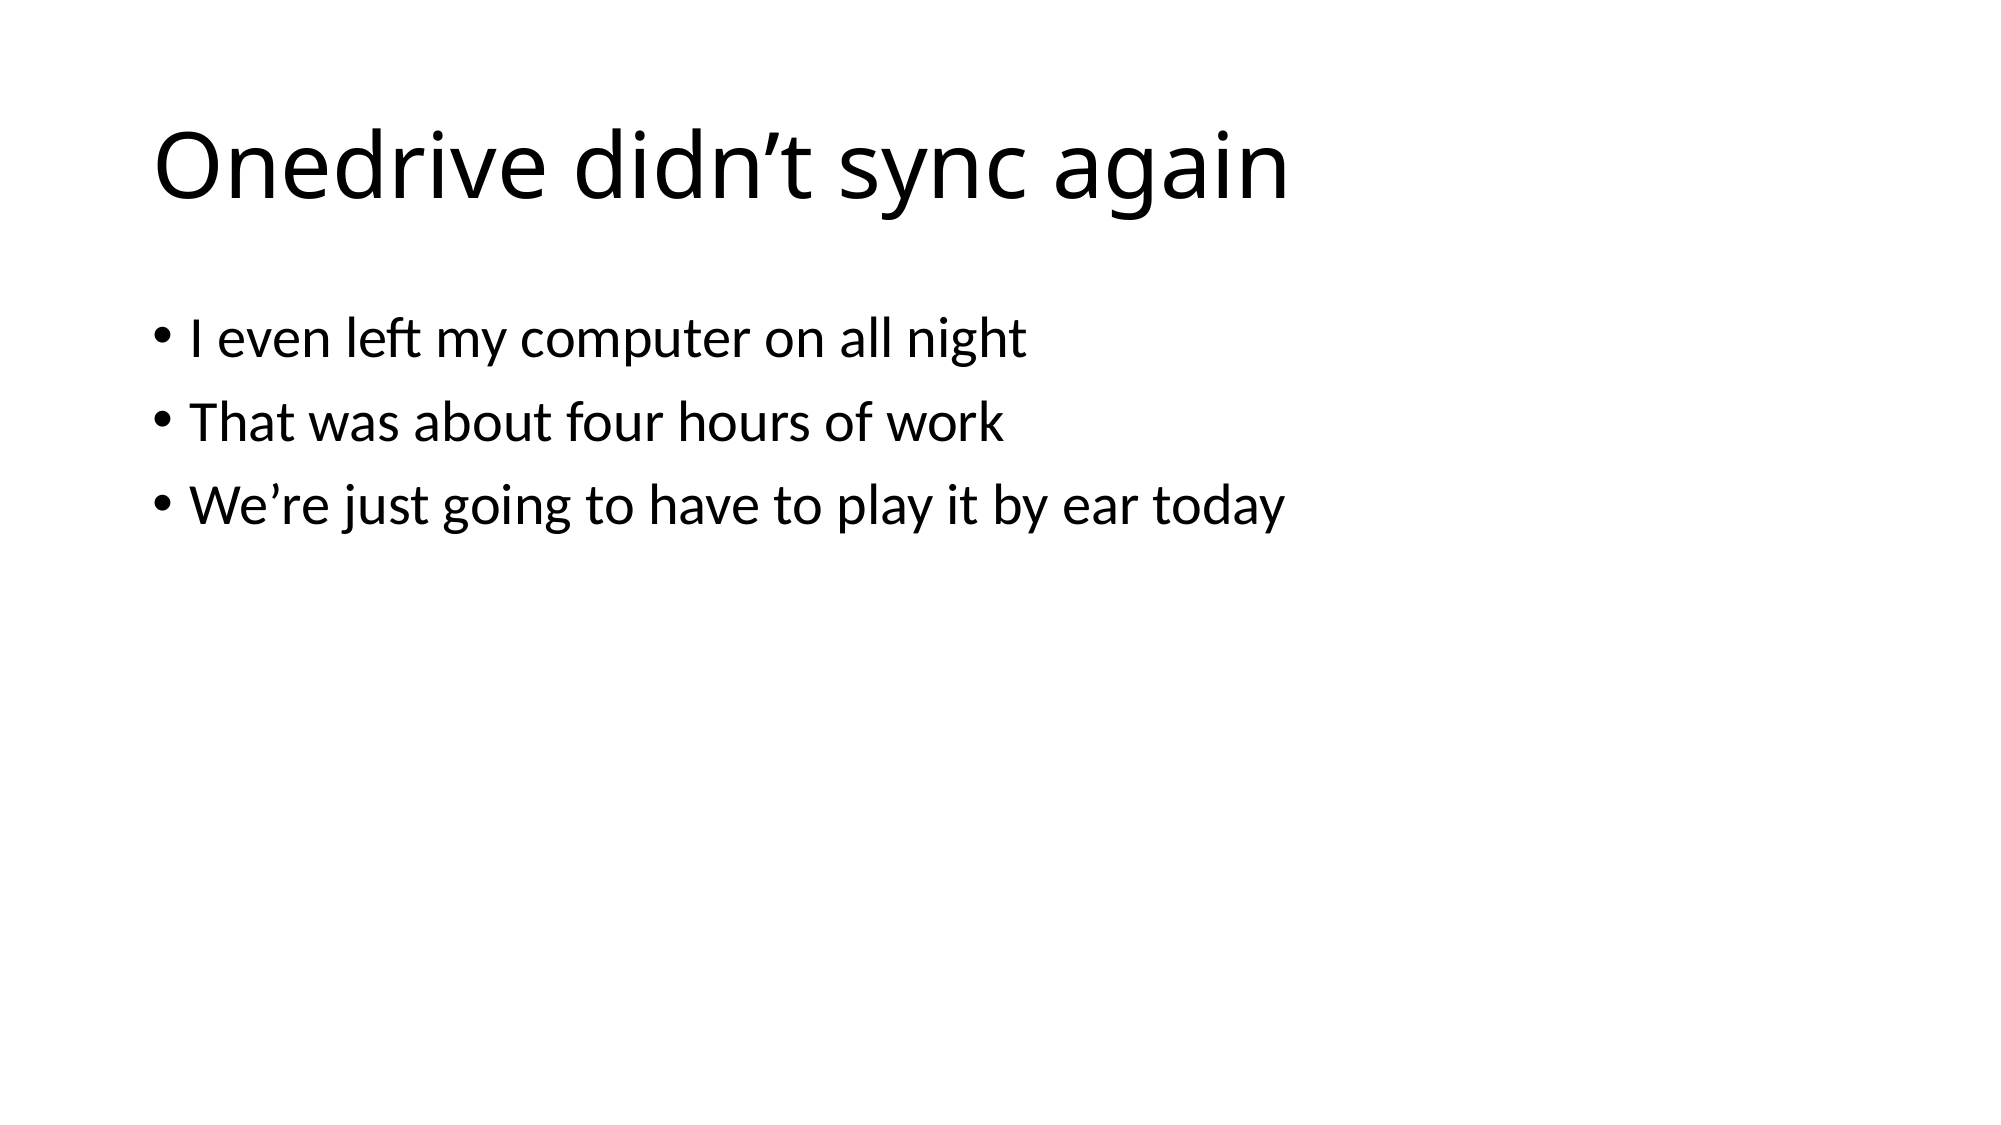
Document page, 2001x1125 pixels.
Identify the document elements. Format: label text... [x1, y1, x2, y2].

list I even left my computer on all night That was about four hours of work We’re just going to have to play it by ear today [137, 299, 1863, 1014]
title Onedrive didn’t sync again [137, 59, 1863, 278]
